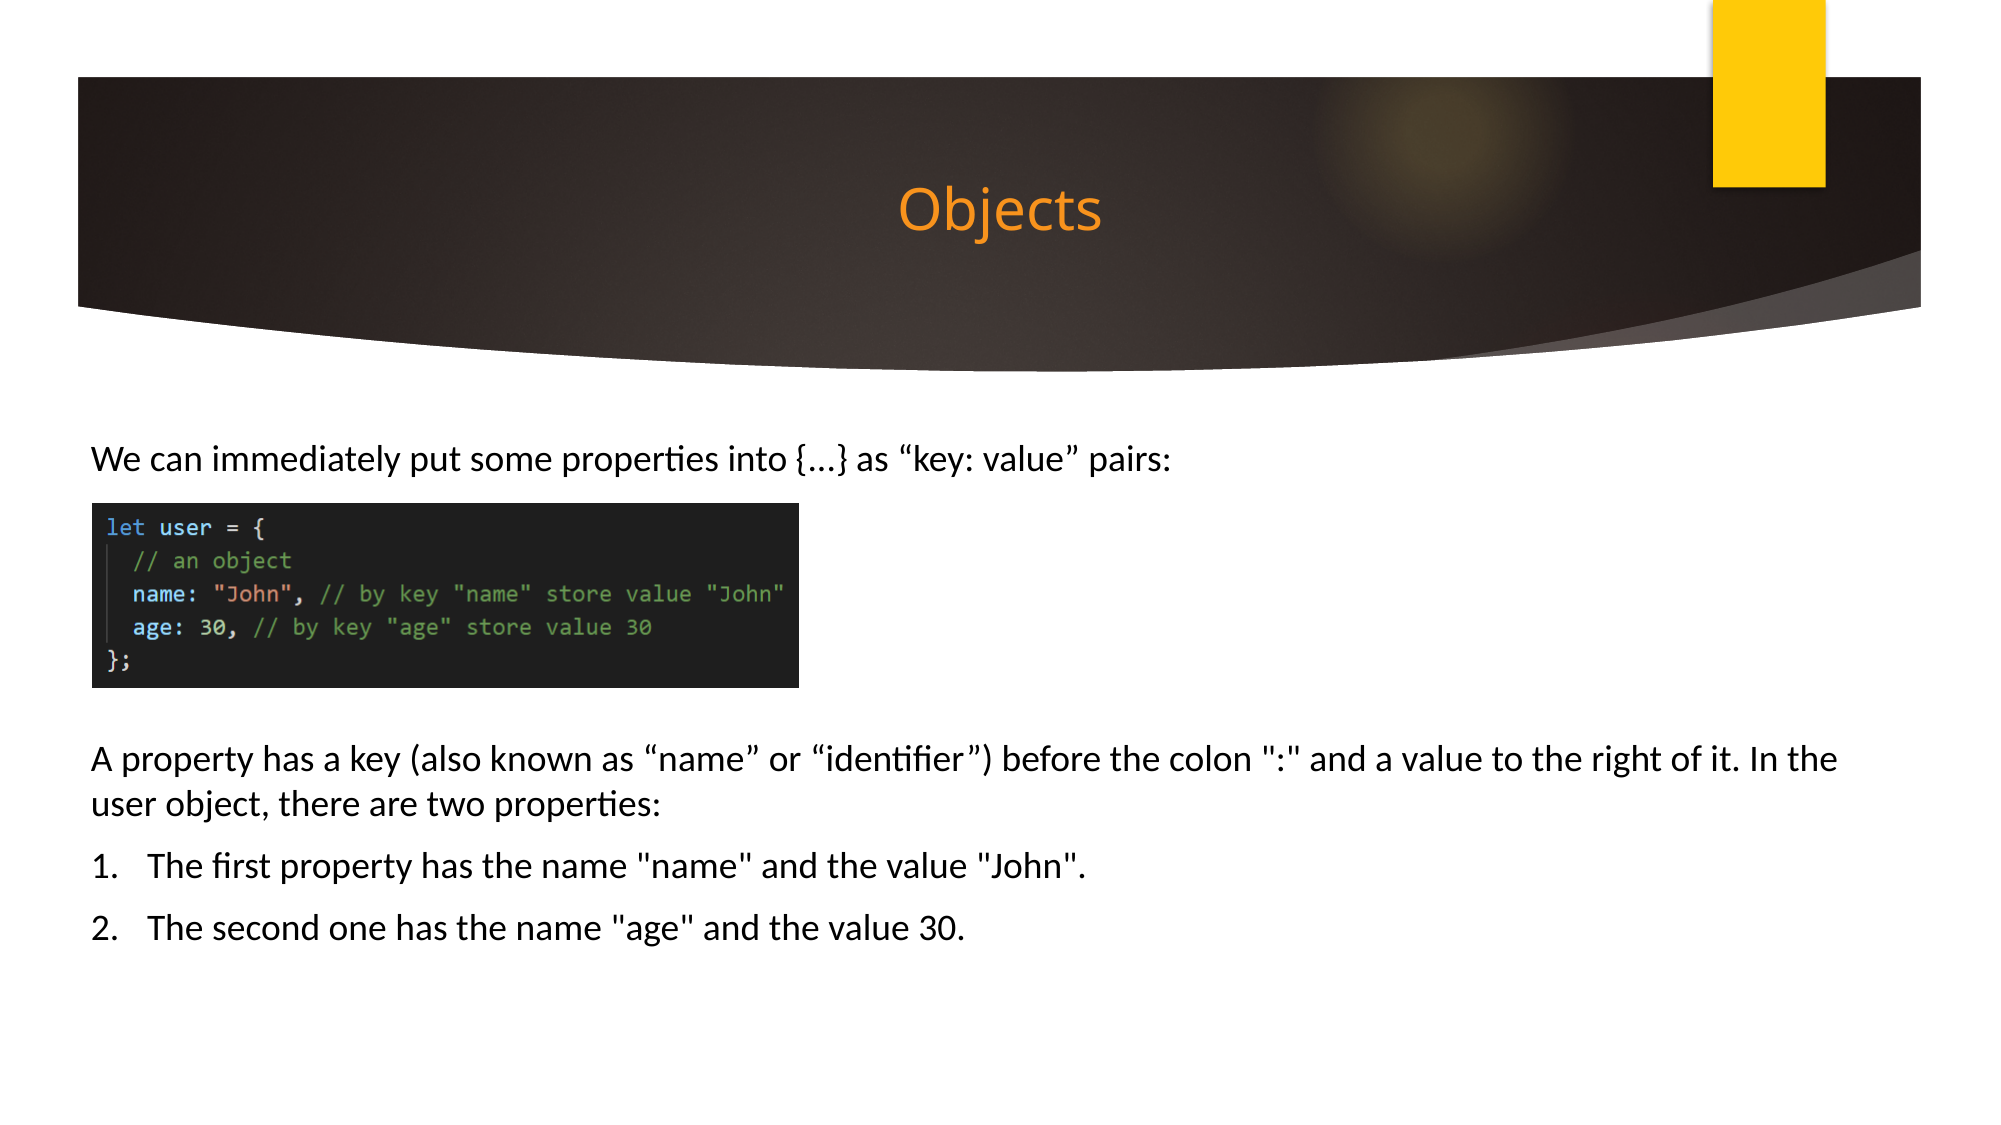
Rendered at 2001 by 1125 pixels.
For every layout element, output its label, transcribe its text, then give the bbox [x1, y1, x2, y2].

text_box We can immediately put some properties into {...} as “key: value” pairs: [75, 426, 1925, 487]
picture [91, 503, 799, 688]
text_box A property has a key (also known as “name” or “identifier”) before the colon ":" and a value to the right of it. In the user object, there are two properties: The first property has the name "name" and the value "John". The second one has the name "age" and the value 30. [75, 726, 1925, 956]
title Objects [1507, 311, 1749, 355]
picture [79, 78, 1920, 371]
title Objects [396, 167, 1604, 250]
